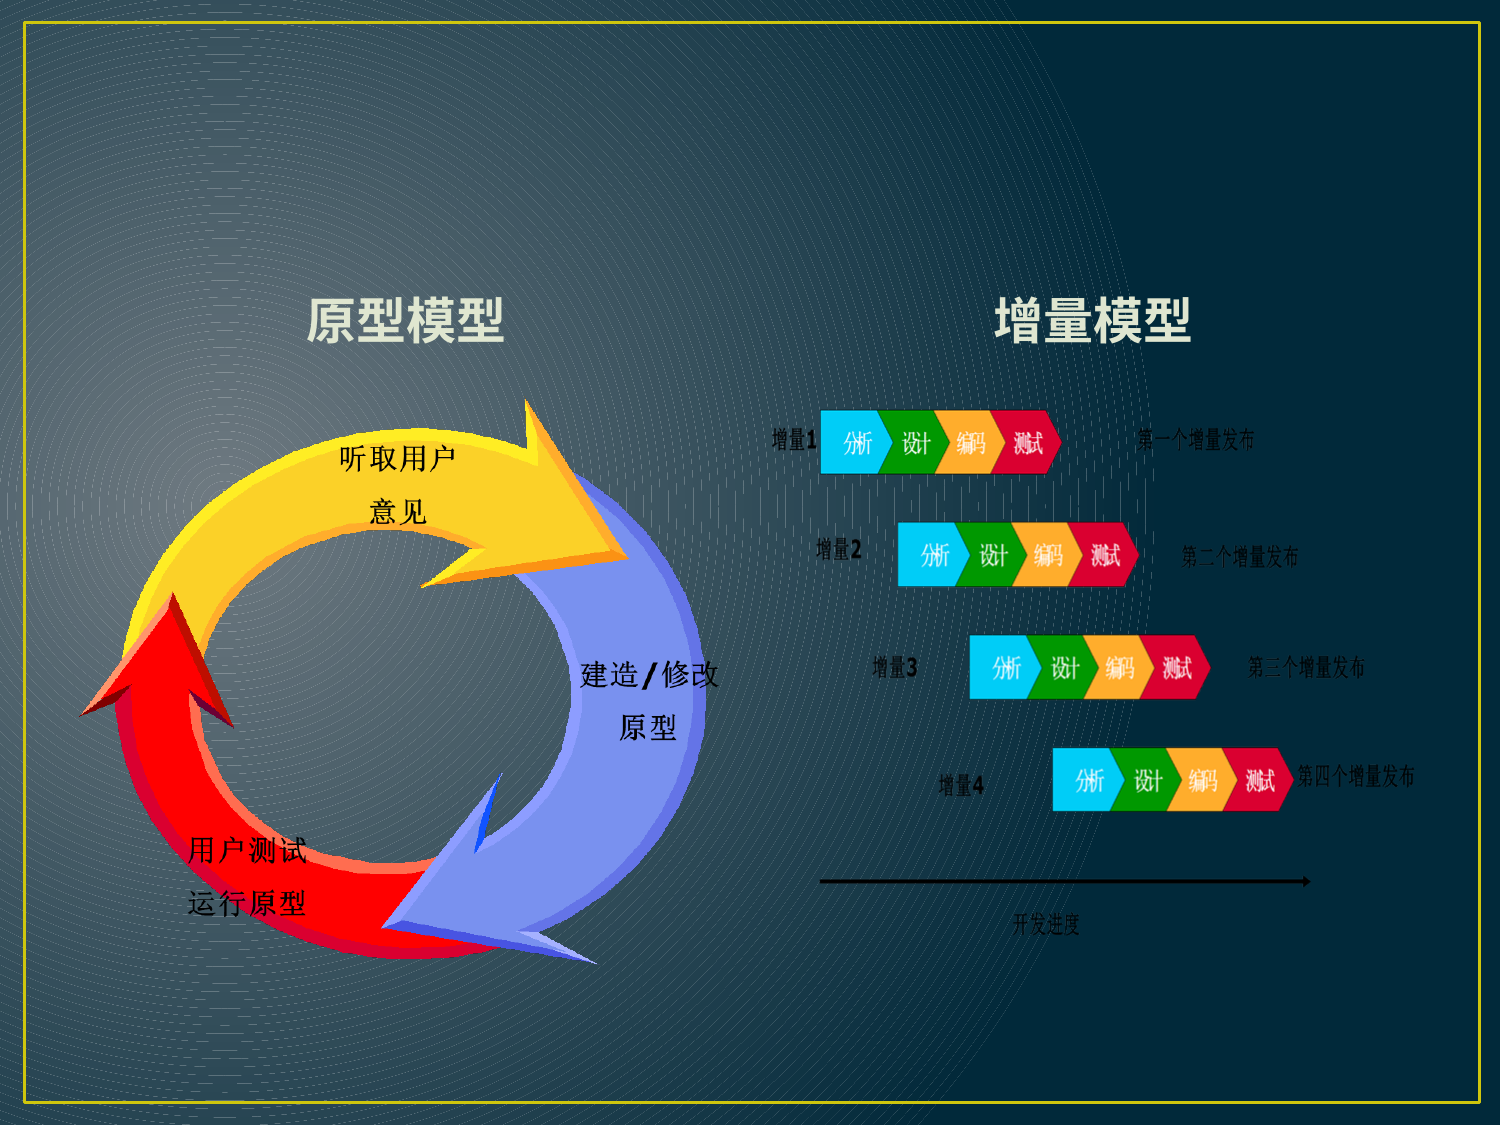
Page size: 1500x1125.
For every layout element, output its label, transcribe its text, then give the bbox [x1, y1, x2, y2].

list 原型模型 [75, 251, 738, 357]
picture [995, 957, 1007, 966]
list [74, 393, 738, 969]
picture [1115, 403, 1123, 409]
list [761, 409, 1426, 953]
list 增量模型 [761, 251, 1425, 357]
